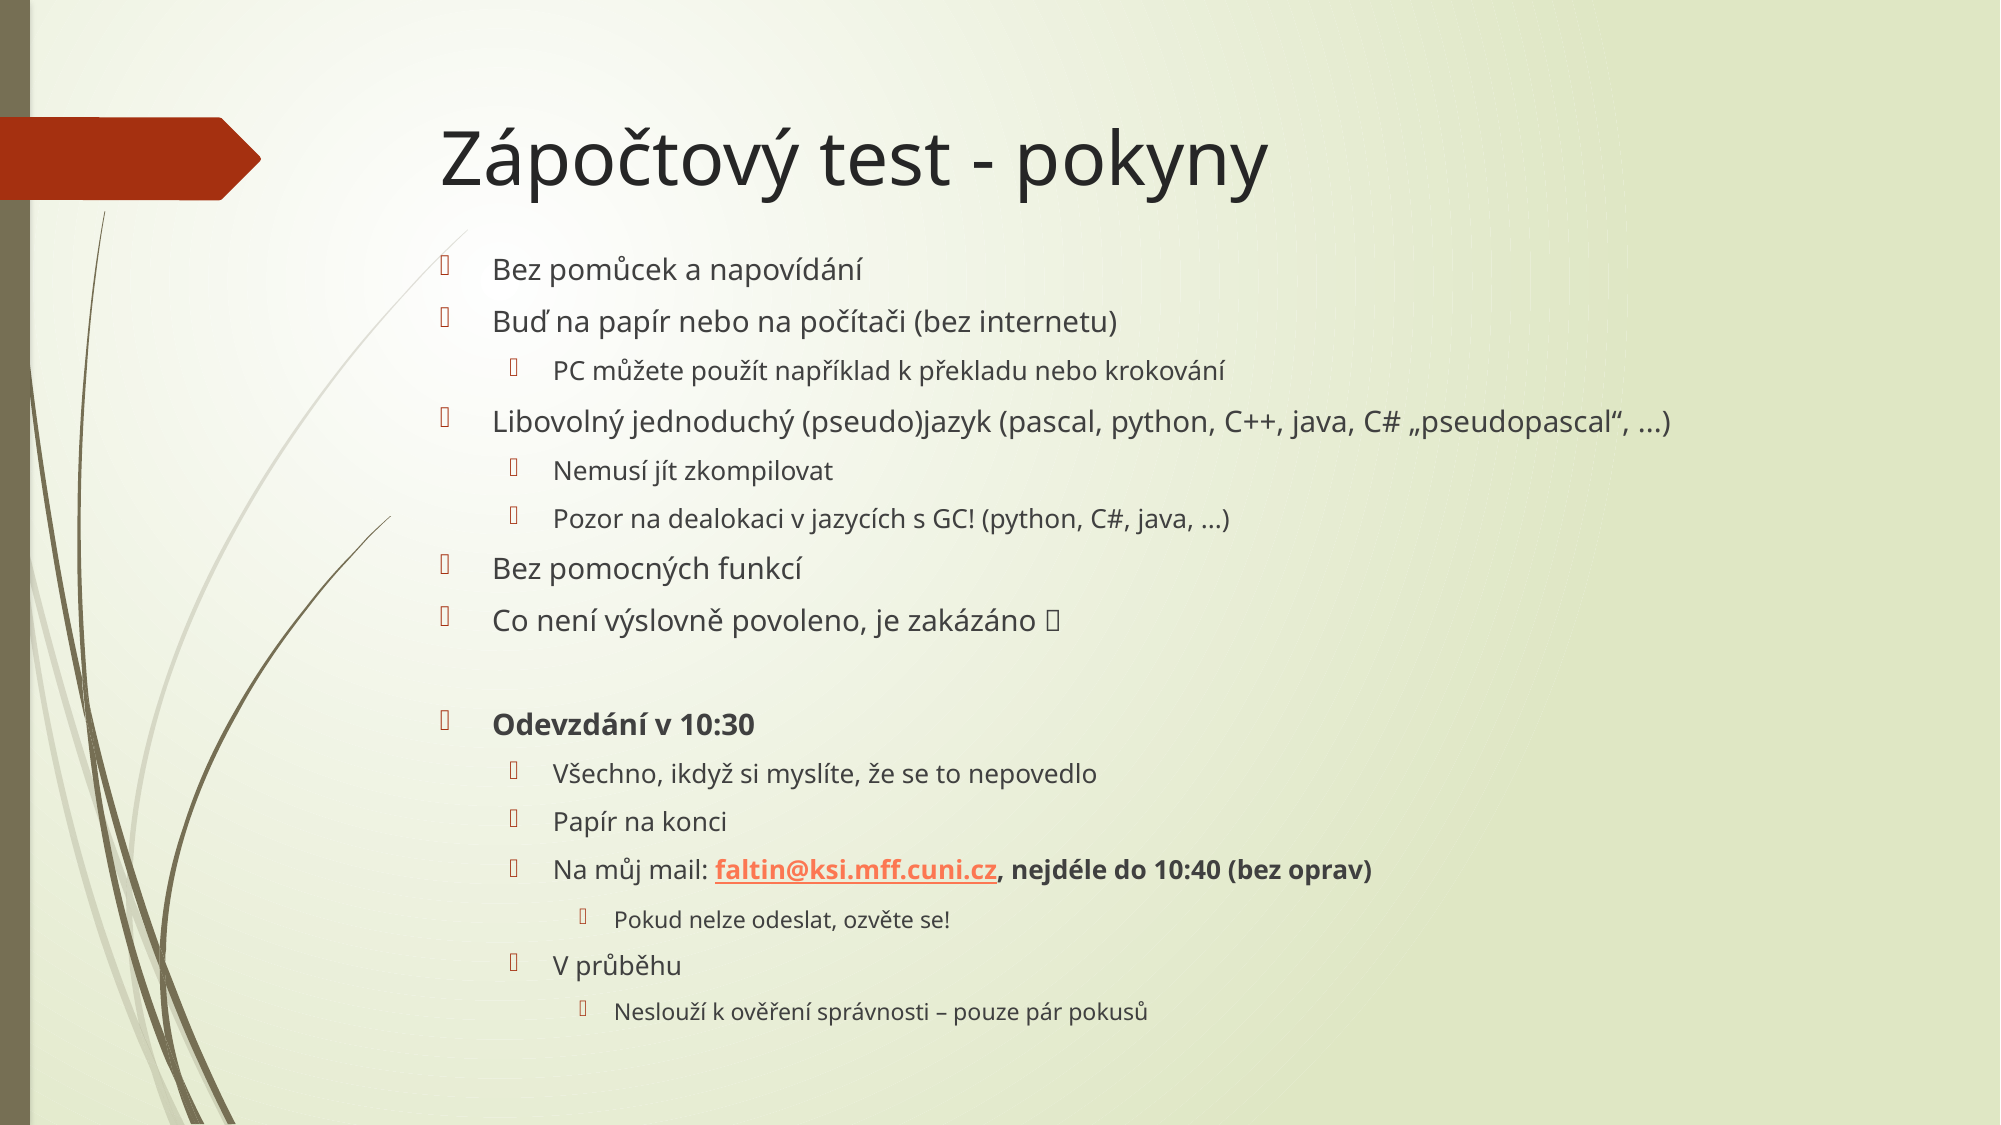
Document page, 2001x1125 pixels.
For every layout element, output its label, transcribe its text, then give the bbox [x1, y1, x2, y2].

list Bez pomůcek a napovídání Buď na papír nebo na počítači (bez internetu) PC můžete použít například k překladu nebo krokování Libovolný jednoduchý (pseudo)jazyk (pascal, python, C++, java, C# „pseudopascal“, ...) Nemusí jít zkompilovat Pozor na dealokaci v jazycích s GC! (python, C#, java, ...) Bez pomocných funkcí Co není výslovně povoleno, je zakázáno  Odevzdání v 10:30 Všechno, ikdyž si myslíte, že se to nepovedlo Papír na konci Na můj mail: faltin@ksi.mff.cuni.cz, nejdéle do 10:40 (bez oprav) Pokud nelze odeslat, ozvěte se! V průběhu Neslouží k ověření správnosti – pouze pár pokusů [424, 243, 1888, 1042]
title Zápočtový test - pokyny [425, 102, 1888, 243]
